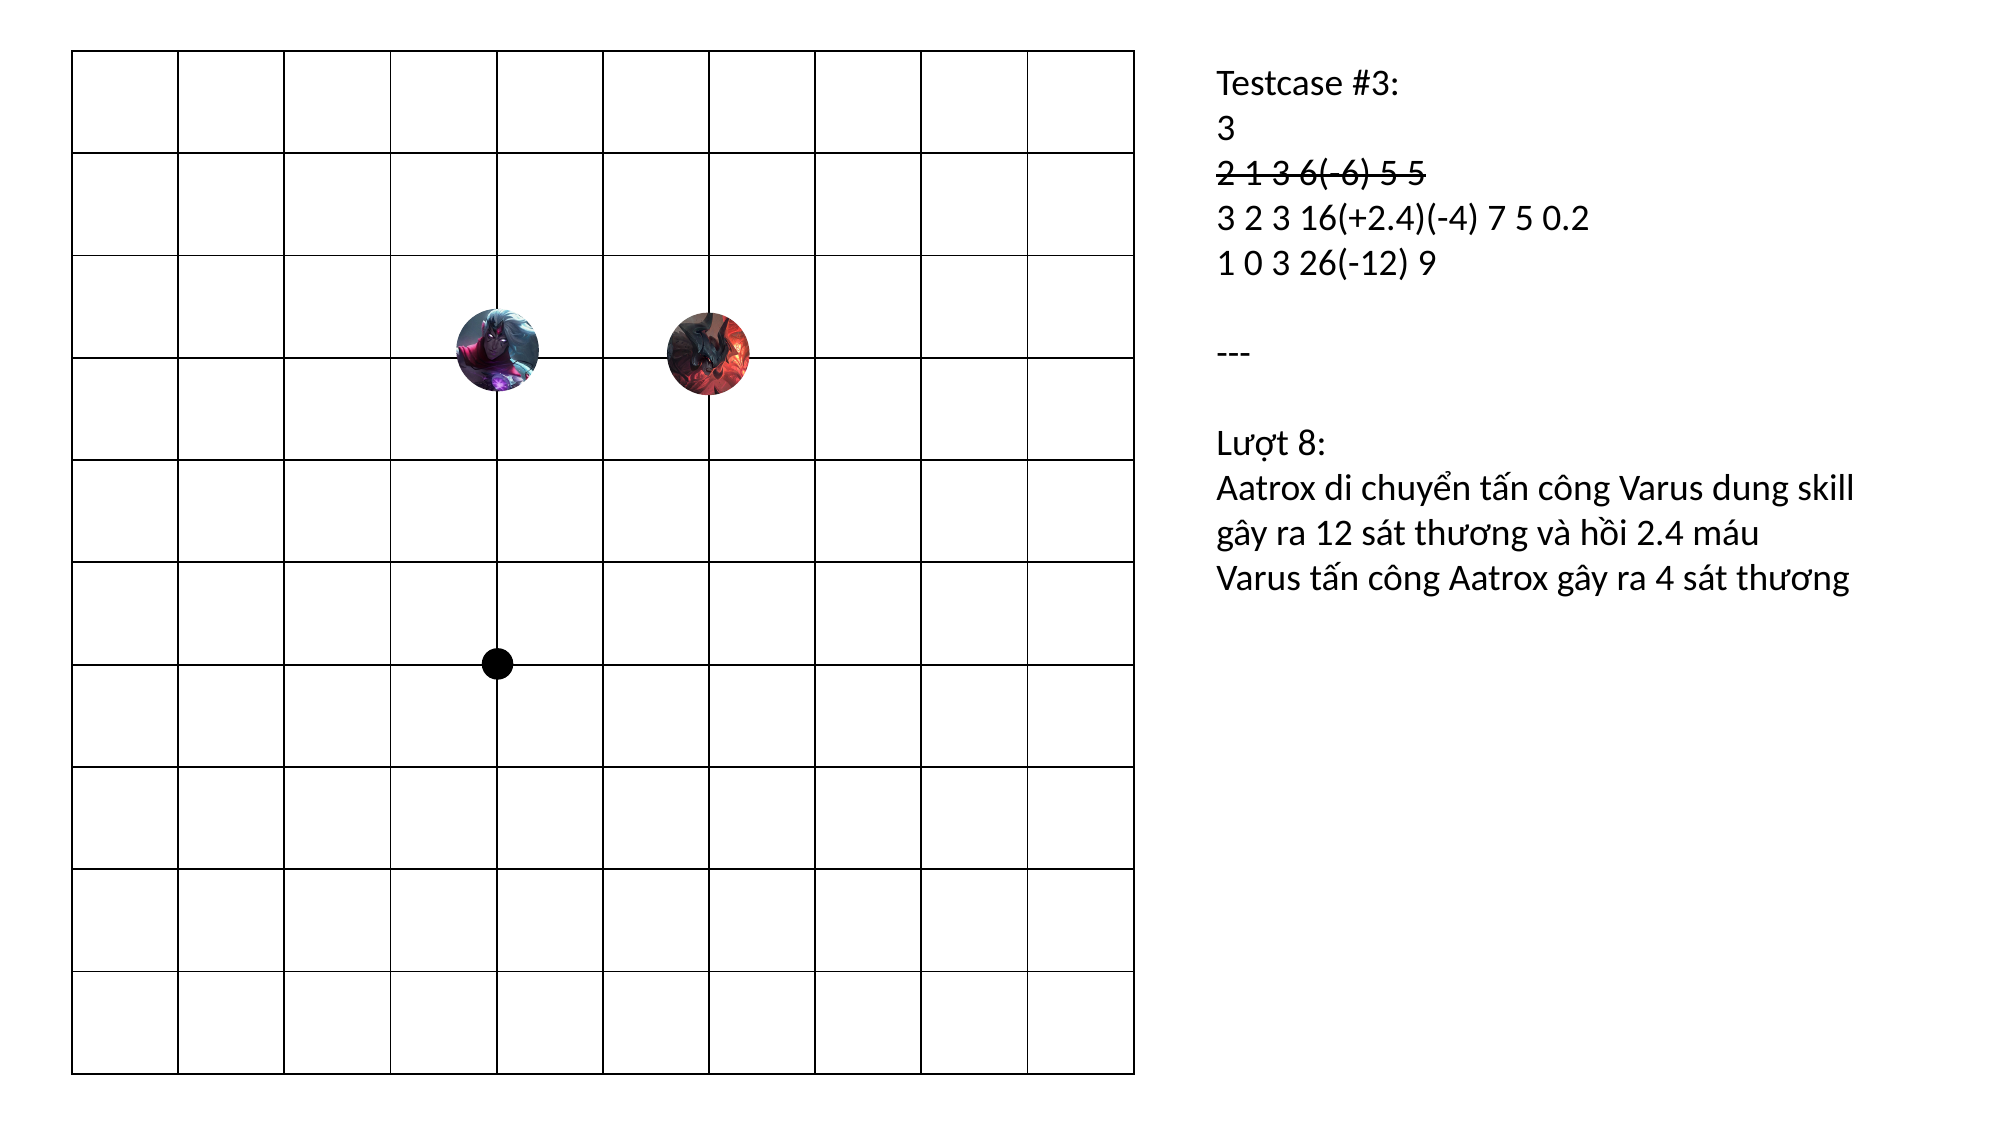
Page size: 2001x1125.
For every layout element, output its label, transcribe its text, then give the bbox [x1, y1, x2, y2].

table_cell [391, 359, 496, 459]
table_cell [816, 154, 920, 255]
table_cell [604, 870, 708, 971]
table_header [73, 52, 177, 152]
table_cell [710, 154, 814, 255]
table_cell [922, 154, 1027, 255]
table_cell [922, 461, 1027, 561]
table_cell [179, 461, 283, 561]
table_cell [710, 972, 814, 1073]
table_cell [922, 359, 1027, 459]
table_cell [710, 666, 814, 766]
table_cell [285, 154, 390, 255]
table_cell [816, 563, 920, 664]
table_cell [498, 461, 602, 561]
table_cell [922, 256, 1027, 357]
table_cell [498, 666, 602, 766]
table_cell [285, 666, 390, 766]
table_cell [73, 461, 177, 561]
table_cell [391, 768, 496, 868]
table_cell [1028, 563, 1133, 664]
table_header [391, 52, 496, 152]
table_cell [73, 563, 177, 664]
table_cell [391, 972, 496, 1073]
table_cell [816, 256, 920, 357]
table_cell [179, 870, 283, 971]
table_cell [922, 768, 1027, 868]
table_cell [604, 563, 708, 664]
table_cell [1028, 972, 1133, 1073]
table_cell [391, 154, 496, 255]
table_cell [285, 563, 390, 664]
table_cell [604, 359, 708, 459]
table_cell [179, 768, 283, 868]
table_cell [285, 256, 390, 357]
table_cell [498, 256, 602, 357]
table_cell [604, 256, 708, 357]
table_cell [816, 768, 920, 868]
table_cell [604, 154, 708, 255]
table_cell [604, 666, 708, 766]
table_cell [710, 563, 814, 664]
table_header [179, 52, 283, 152]
table_cell [710, 461, 814, 561]
table_header [710, 52, 814, 152]
table_cell [710, 870, 814, 971]
table_cell [498, 768, 602, 868]
text_box [481, 648, 514, 680]
table_cell [498, 972, 602, 1073]
table_cell [73, 256, 177, 357]
picture [666, 312, 750, 396]
table_cell [73, 870, 177, 971]
picture [456, 308, 539, 392]
table_cell [1028, 870, 1133, 971]
table_cell [179, 972, 283, 1073]
text_box Testcase #3: 3 2 1 3 6(-6) 5 5 3 2 3 16(+2.4)(-4) 7 5 0.2 1 0 3 26(-12) 9 --- Lượt 8: Aatrox di chuyển tấn công Varus dung skill gây ra 12 sát thương và hồi 2.4 máu Varus tấn công Aatrox gây ra 4 sát thương [1201, 50, 1911, 651]
table_cell [179, 154, 283, 255]
table_cell [816, 461, 920, 561]
table_cell [179, 563, 283, 664]
table_cell [604, 972, 708, 1073]
table_cell [1028, 768, 1133, 868]
table_cell [73, 666, 177, 766]
table_cell [1028, 154, 1133, 255]
table_cell [179, 666, 283, 766]
table_cell [710, 768, 814, 868]
table_cell [922, 563, 1027, 664]
table_cell [73, 972, 177, 1073]
table_cell [391, 563, 496, 664]
table_cell [285, 768, 390, 868]
table_cell [710, 359, 814, 459]
table_cell [604, 768, 708, 868]
table_cell [1028, 461, 1133, 561]
table_cell [391, 256, 496, 357]
table_header [922, 52, 1027, 152]
table_cell [285, 972, 390, 1073]
table_cell [1028, 256, 1133, 357]
table_cell [922, 972, 1027, 1073]
table_cell [285, 461, 390, 561]
table_header [604, 52, 708, 152]
table_header [498, 52, 602, 152]
table_cell [710, 256, 814, 357]
table_cell [179, 256, 283, 357]
table_cell [816, 666, 920, 766]
table_header [1028, 52, 1133, 152]
table_cell [816, 359, 920, 459]
table_cell [922, 666, 1027, 766]
table_cell [498, 870, 602, 971]
table_cell [73, 359, 177, 459]
table_cell [179, 359, 283, 459]
table_cell [498, 154, 602, 255]
table_cell [498, 563, 602, 664]
table_cell [922, 870, 1027, 971]
table_cell [391, 666, 496, 766]
table_cell [498, 359, 602, 459]
table_cell [391, 461, 496, 561]
table_cell [604, 461, 708, 561]
table_cell [391, 870, 496, 971]
table_cell [285, 870, 390, 971]
table_cell [1028, 666, 1133, 766]
table_cell [73, 768, 177, 868]
table_cell [73, 154, 177, 255]
table_cell [816, 972, 920, 1073]
table_cell [1028, 359, 1133, 459]
table_header [285, 52, 390, 152]
table_header [816, 52, 920, 152]
table_cell [816, 870, 920, 971]
table_cell [285, 359, 390, 459]
